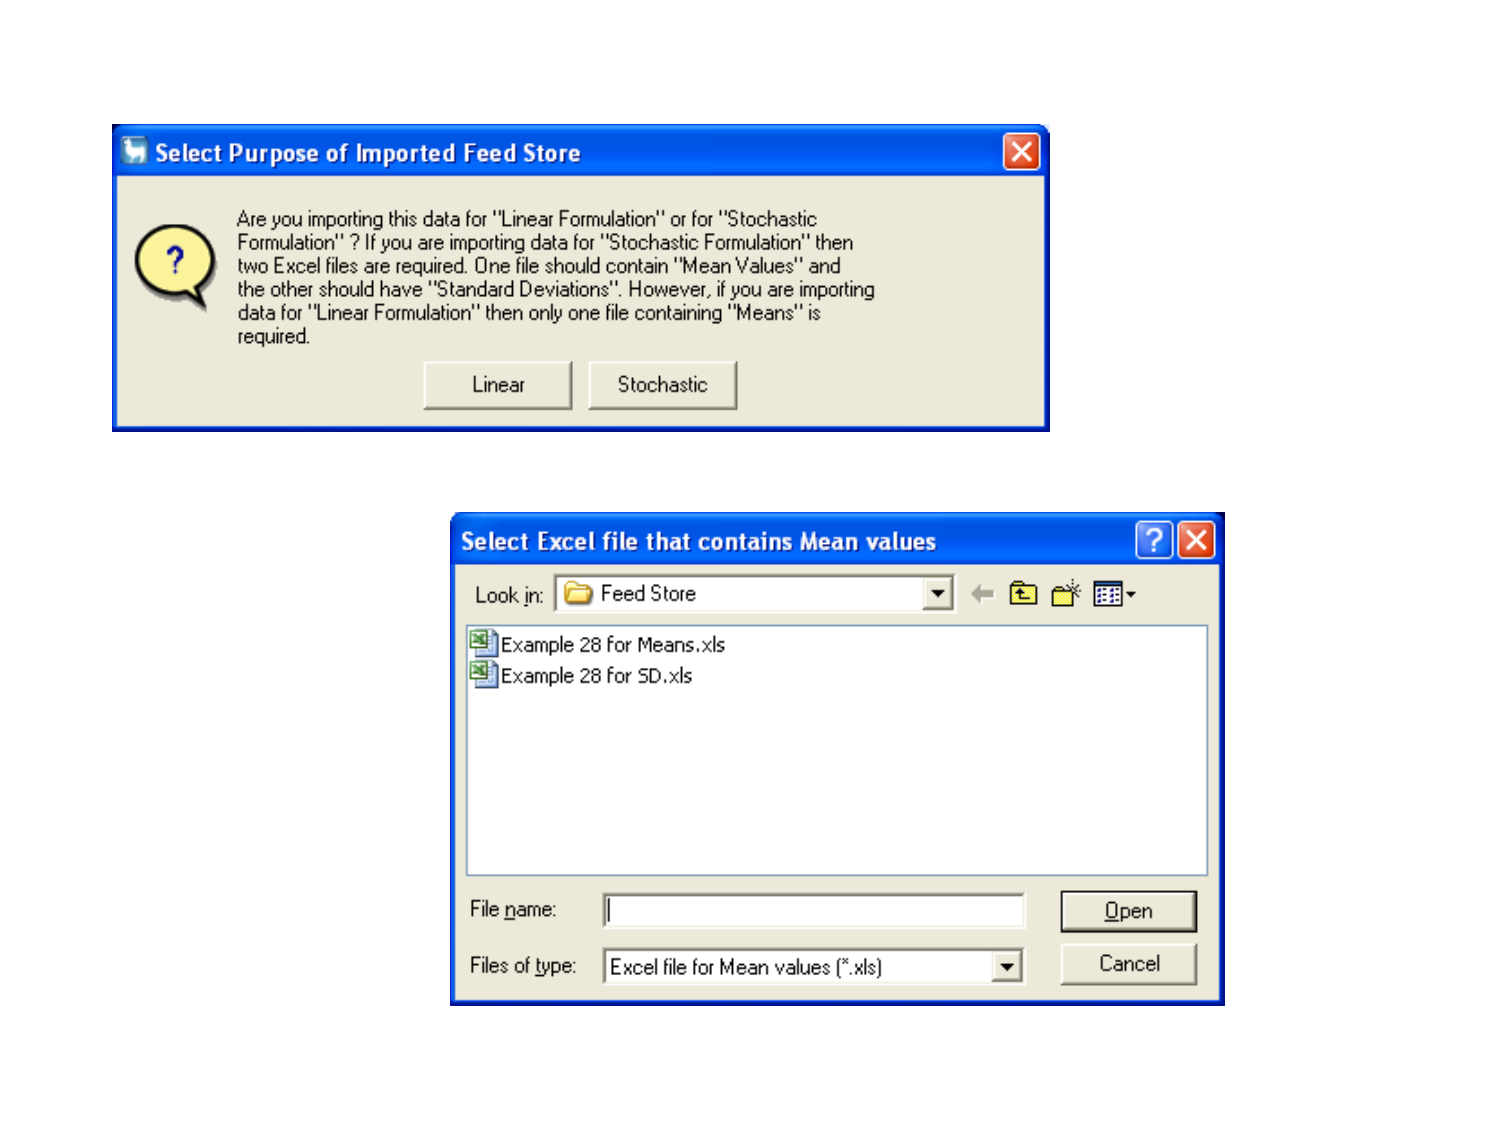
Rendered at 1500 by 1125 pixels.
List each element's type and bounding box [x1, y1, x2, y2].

picture [112, 124, 1051, 432]
picture [449, 512, 1226, 1006]
